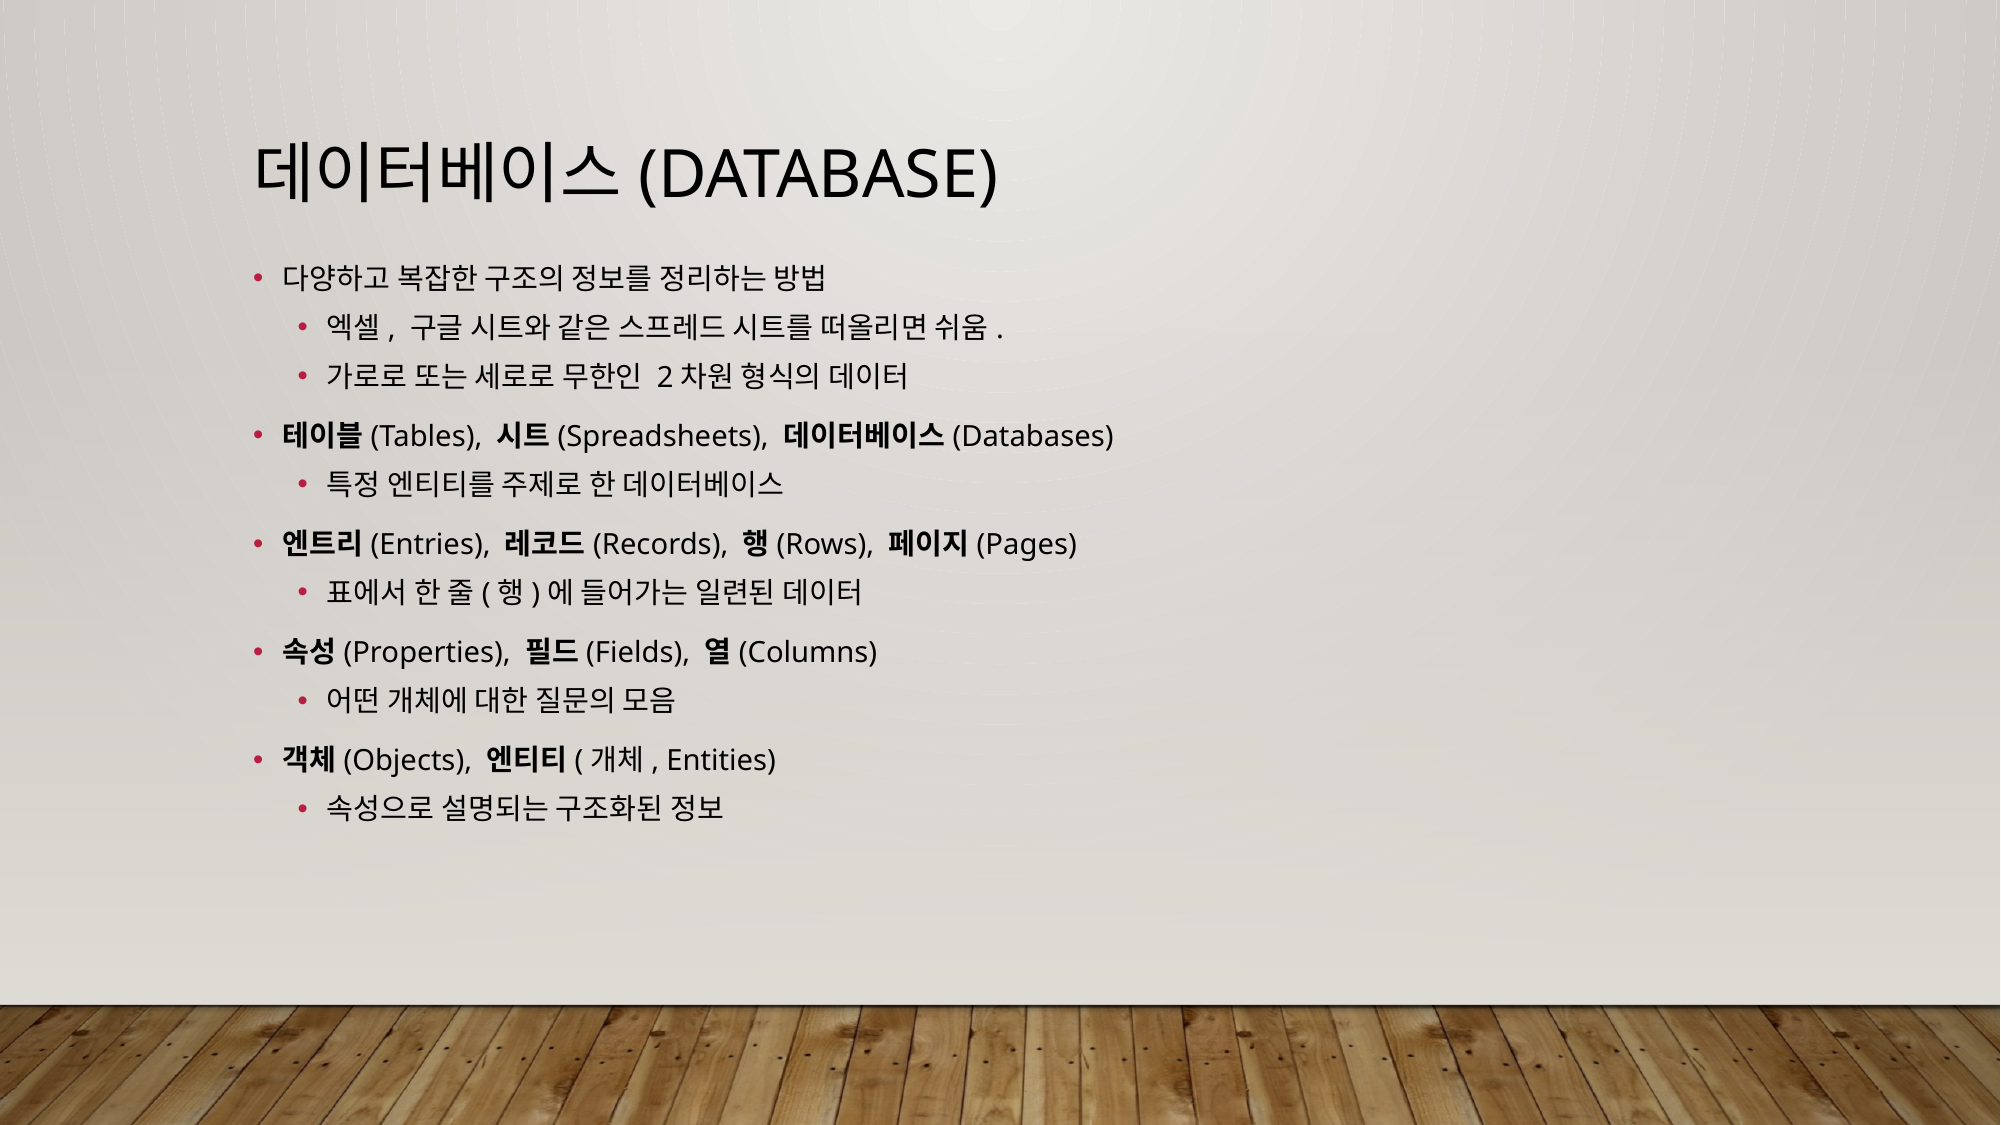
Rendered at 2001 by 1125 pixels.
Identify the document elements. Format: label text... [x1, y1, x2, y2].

list 다양하고 복잡한 구조의 정보를 정리하는 방법 엑셀, 구글 시트와 같은 스프레드 시트를 떠올리면 쉬움. 가로로 또는 세로로 무한인 2차원 형식의 데이터 테이블(Tables), 시트(Spreadsheets), 데이터베이스(Databases) 특정 엔티티를 주제로 한 데이터베이스 엔트리(Entries), 레코드(Records), 행(Rows), 페이지(Pages) 표에서 한 줄(행)에 들어가는 일련된 데이터 속성(Properties), 필드(Fields), 열(Columns) 어떤 개체에 대한 질문의 모음 객체(Objects), 엔티티(개체, Entities) 속성으로 설명되는 구조화된 정보 [238, 249, 1814, 897]
picture [0, 1005, 2000, 1125]
title 데이터베이스(Database) [238, 131, 1814, 223]
